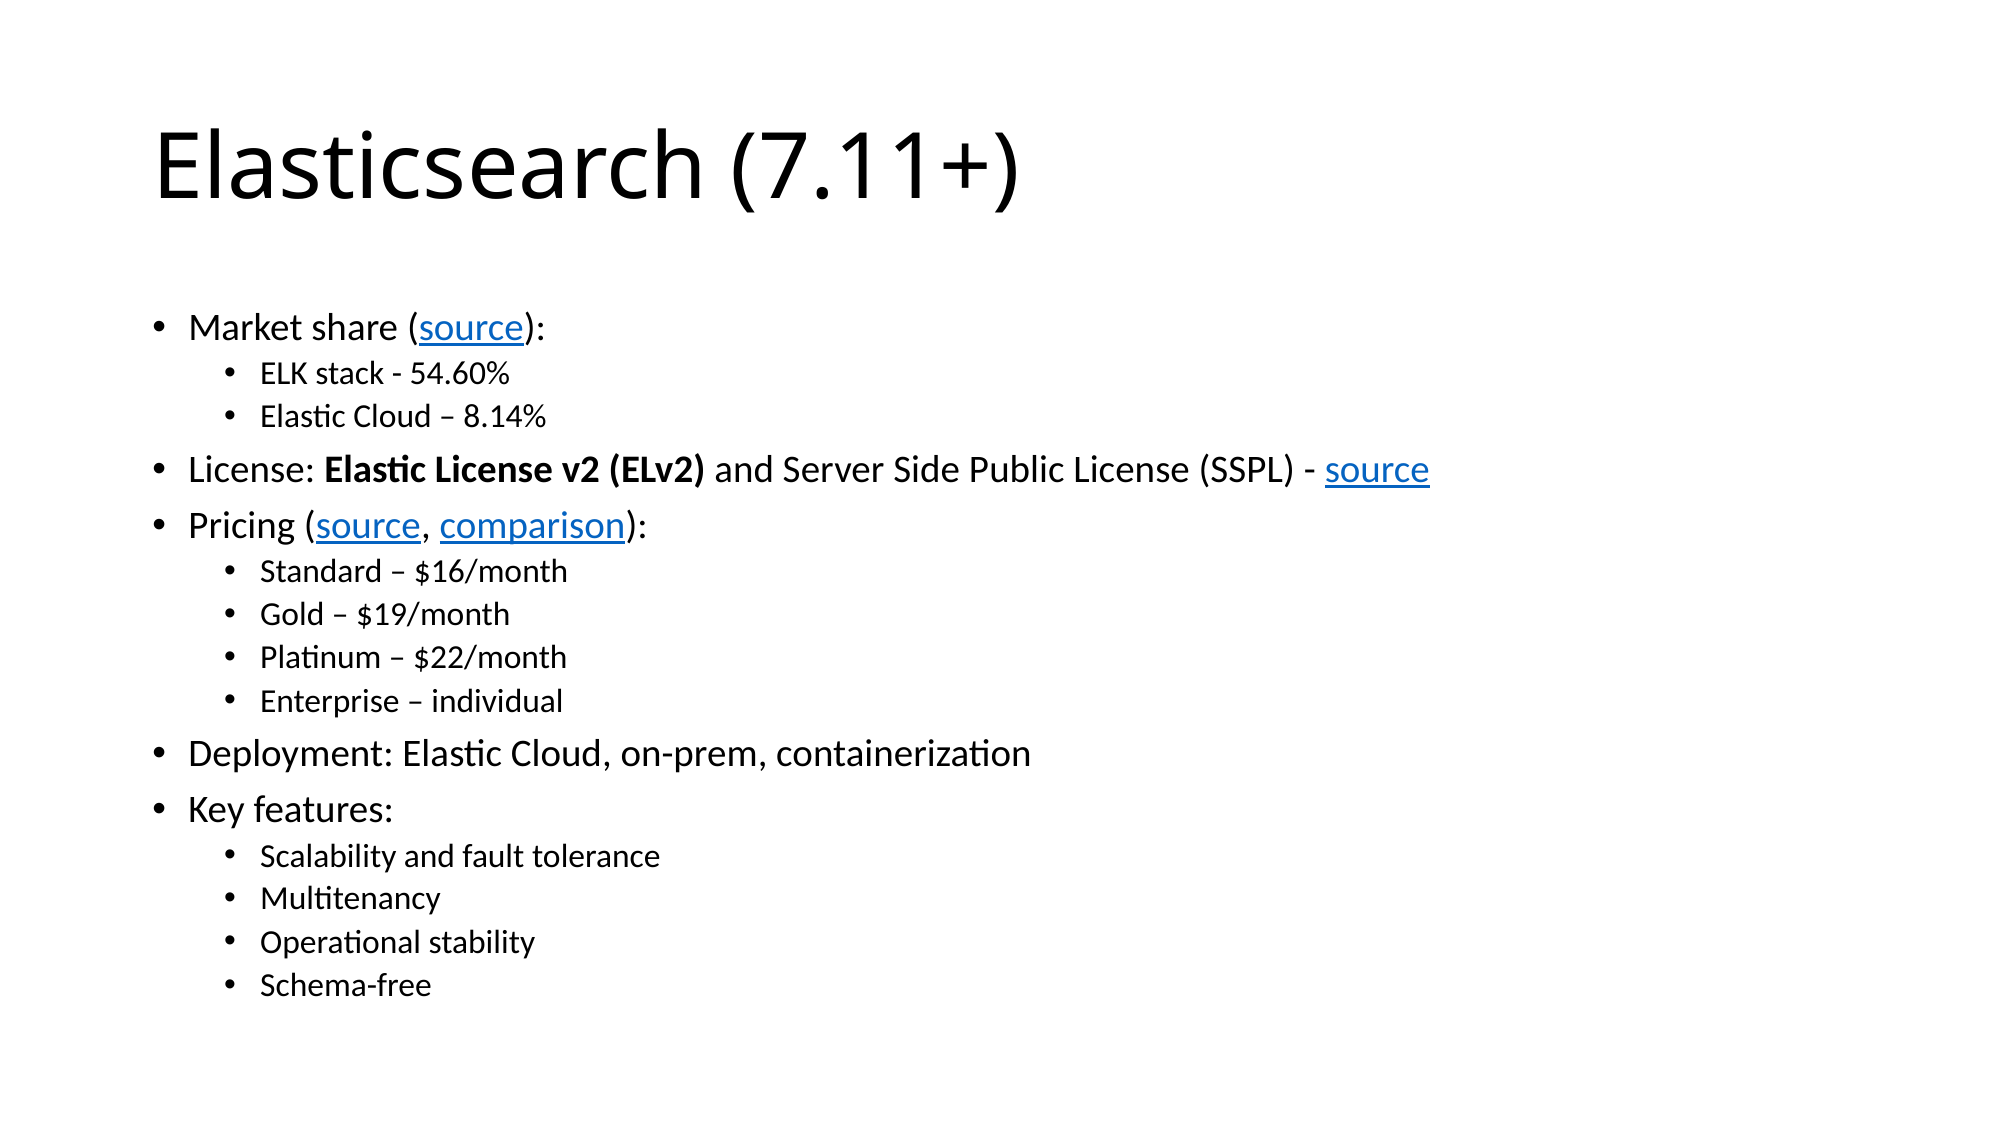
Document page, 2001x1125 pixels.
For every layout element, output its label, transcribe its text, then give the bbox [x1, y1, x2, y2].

list Market share (source): ELK stack - 54.60% Elastic Cloud – 8.14% License: Elastic License v2 (ELv2) and Server Side Public License (SSPL) - source Pricing (source, comparison): Standard – $16/month Gold – $19/month Platinum – $22/month Enterprise – individual Deployment: Elastic Cloud, on-prem, containerization Key features: Scalability and fault tolerance Multitenancy Operational stability Schema-free [137, 299, 1863, 1014]
title Elasticsearch (7.11+) [137, 59, 1863, 278]
